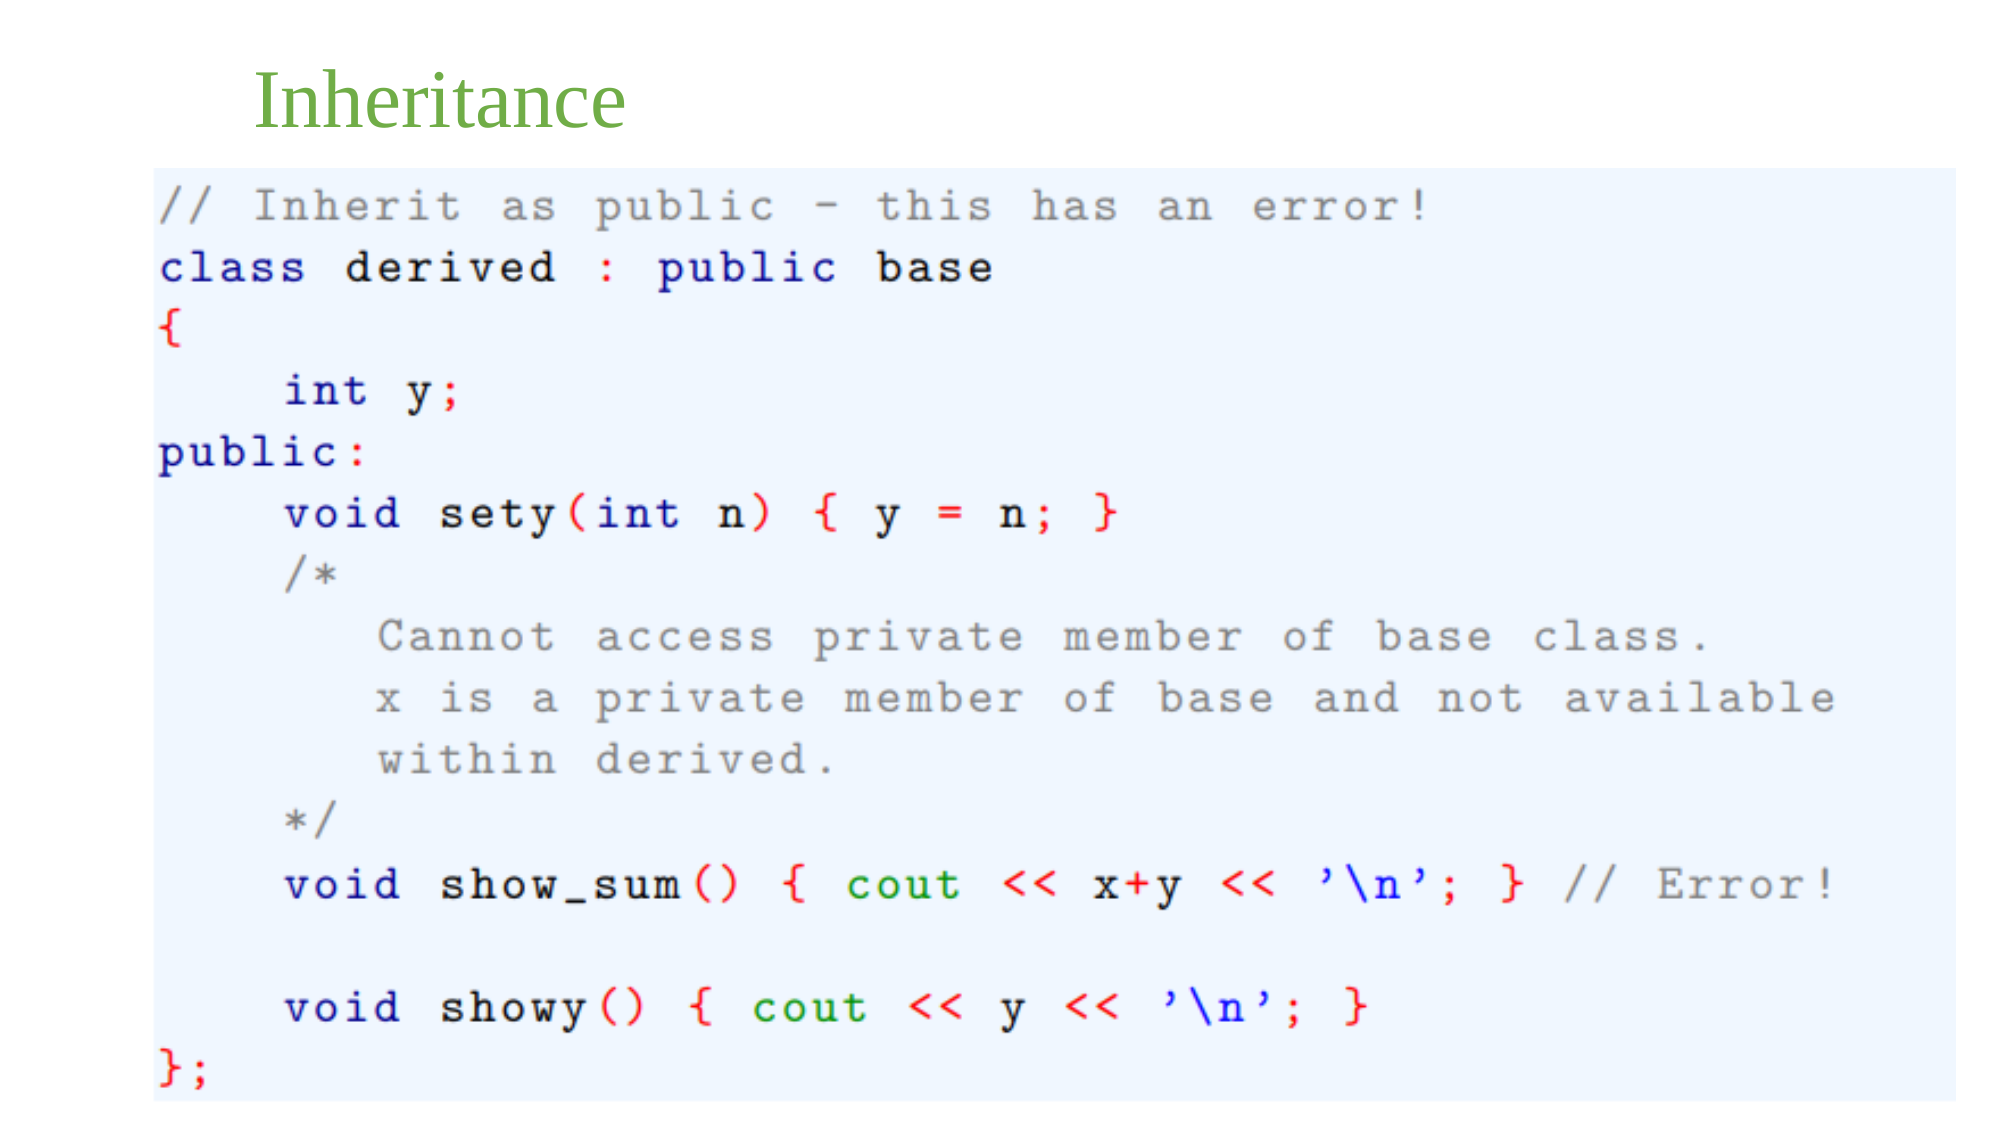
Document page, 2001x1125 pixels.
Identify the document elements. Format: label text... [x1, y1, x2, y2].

subtitle Inheritance [238, 48, 1739, 168]
picture [134, 168, 1956, 1113]
